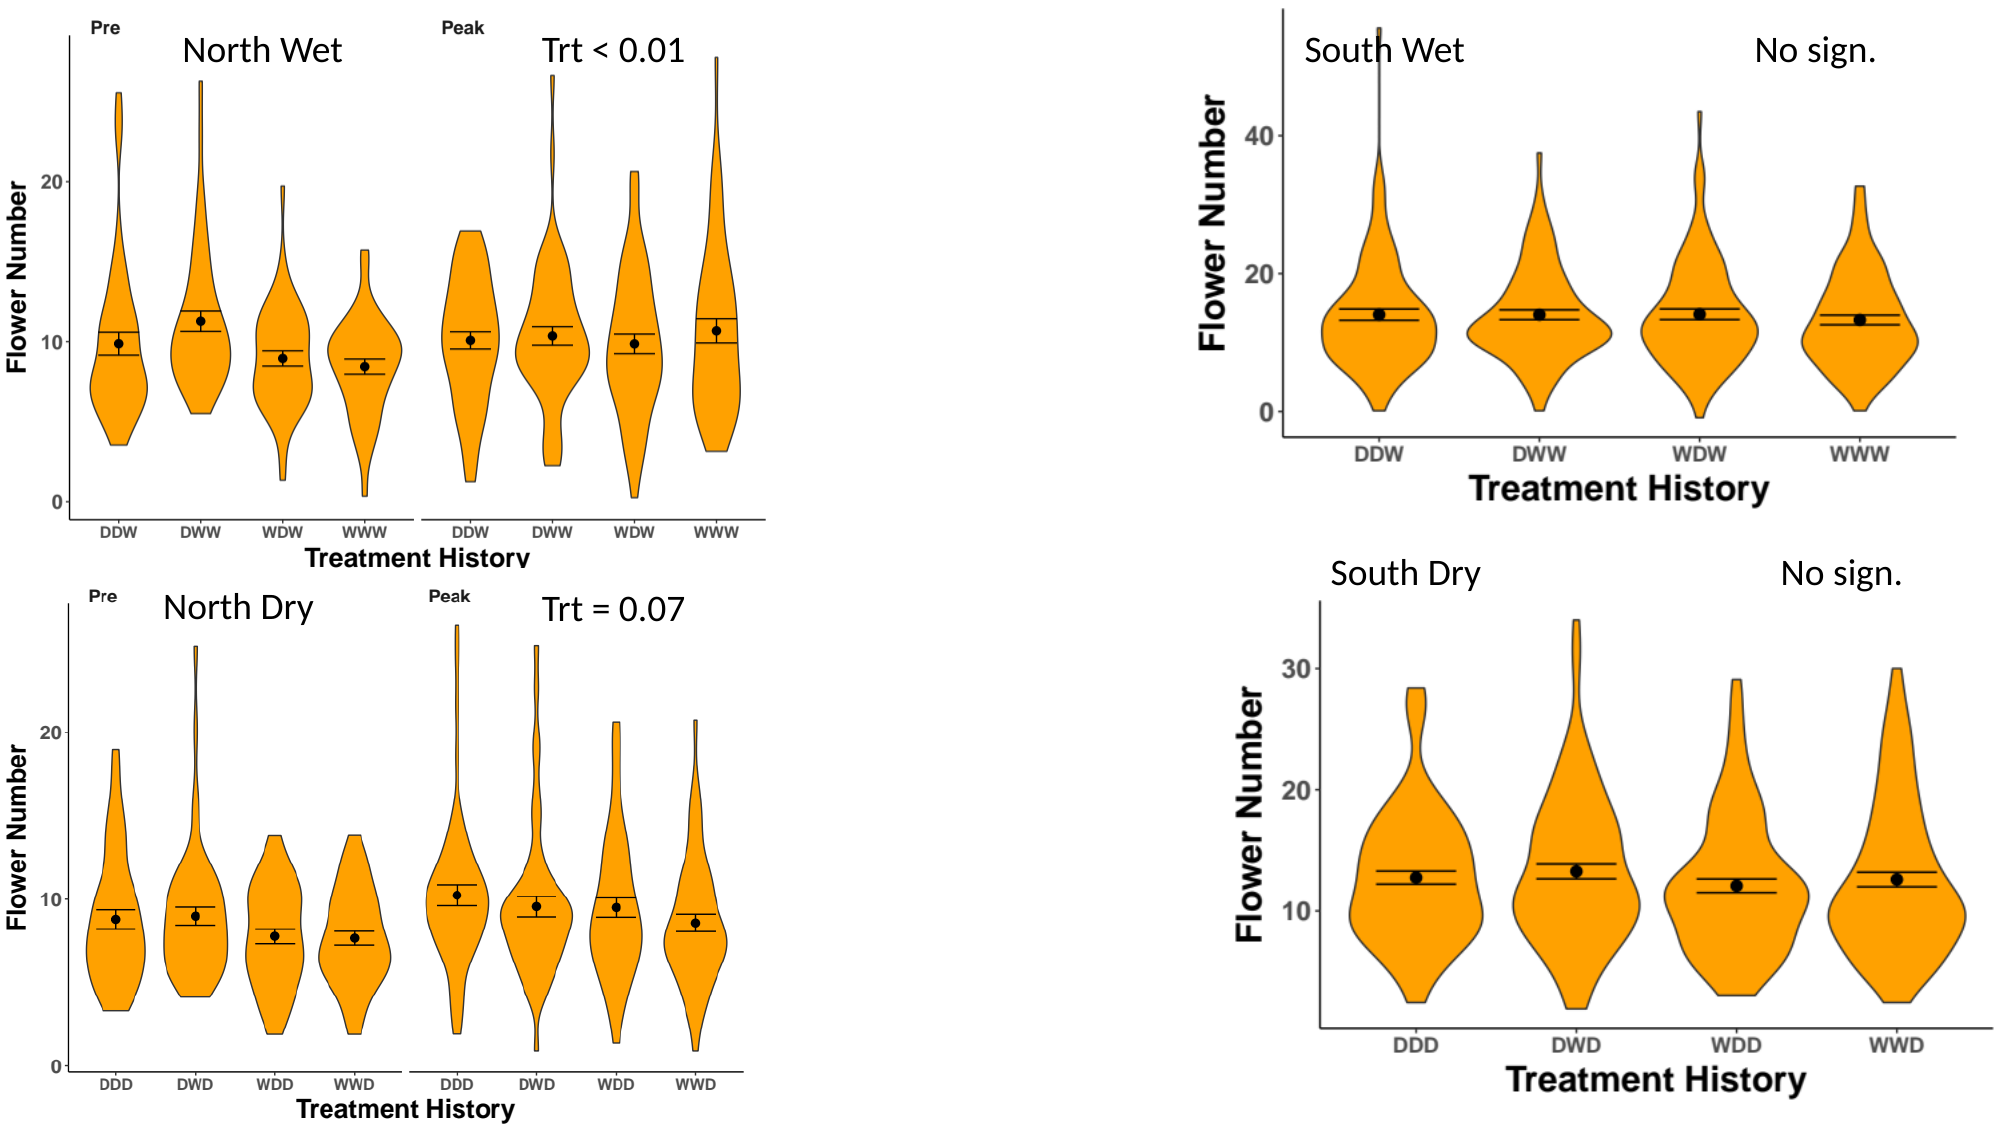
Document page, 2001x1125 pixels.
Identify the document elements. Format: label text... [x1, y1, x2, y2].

text_box South Dry No sign. [1315, 540, 1919, 591]
picture [1234, 591, 2000, 1102]
picture [1197, 0, 1964, 511]
picture [5, 0, 771, 1125]
